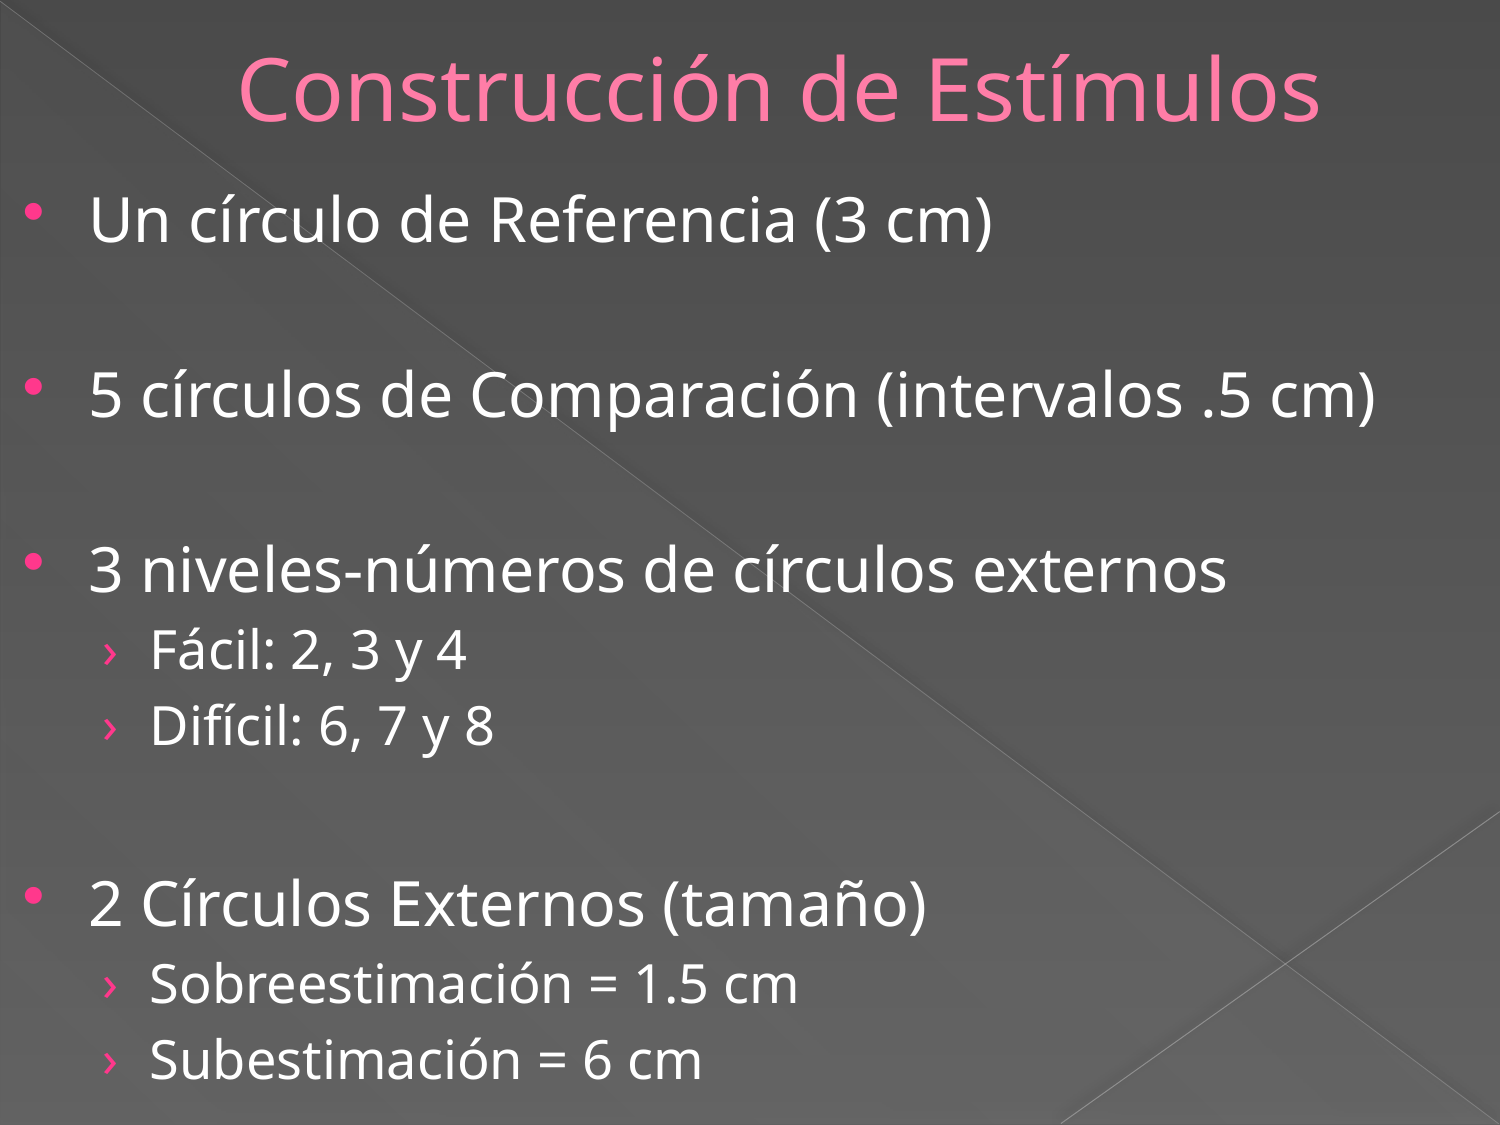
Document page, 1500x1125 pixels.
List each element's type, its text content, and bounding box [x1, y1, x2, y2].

title Construcción de Estímulos [64, 0, 1415, 172]
list Un círculo de Referencia (3 cm) 5 círculos de Comparación (intervalos .5 cm) 3 niveles-números de círculos externos Fácil: 2, 3 y 4 Difícil: 6, 7 y 8 2 Círculos Externos (tamaño) Sobreestimación = 1.5 cm Subestimación = 6 cm [0, 172, 1500, 1125]
